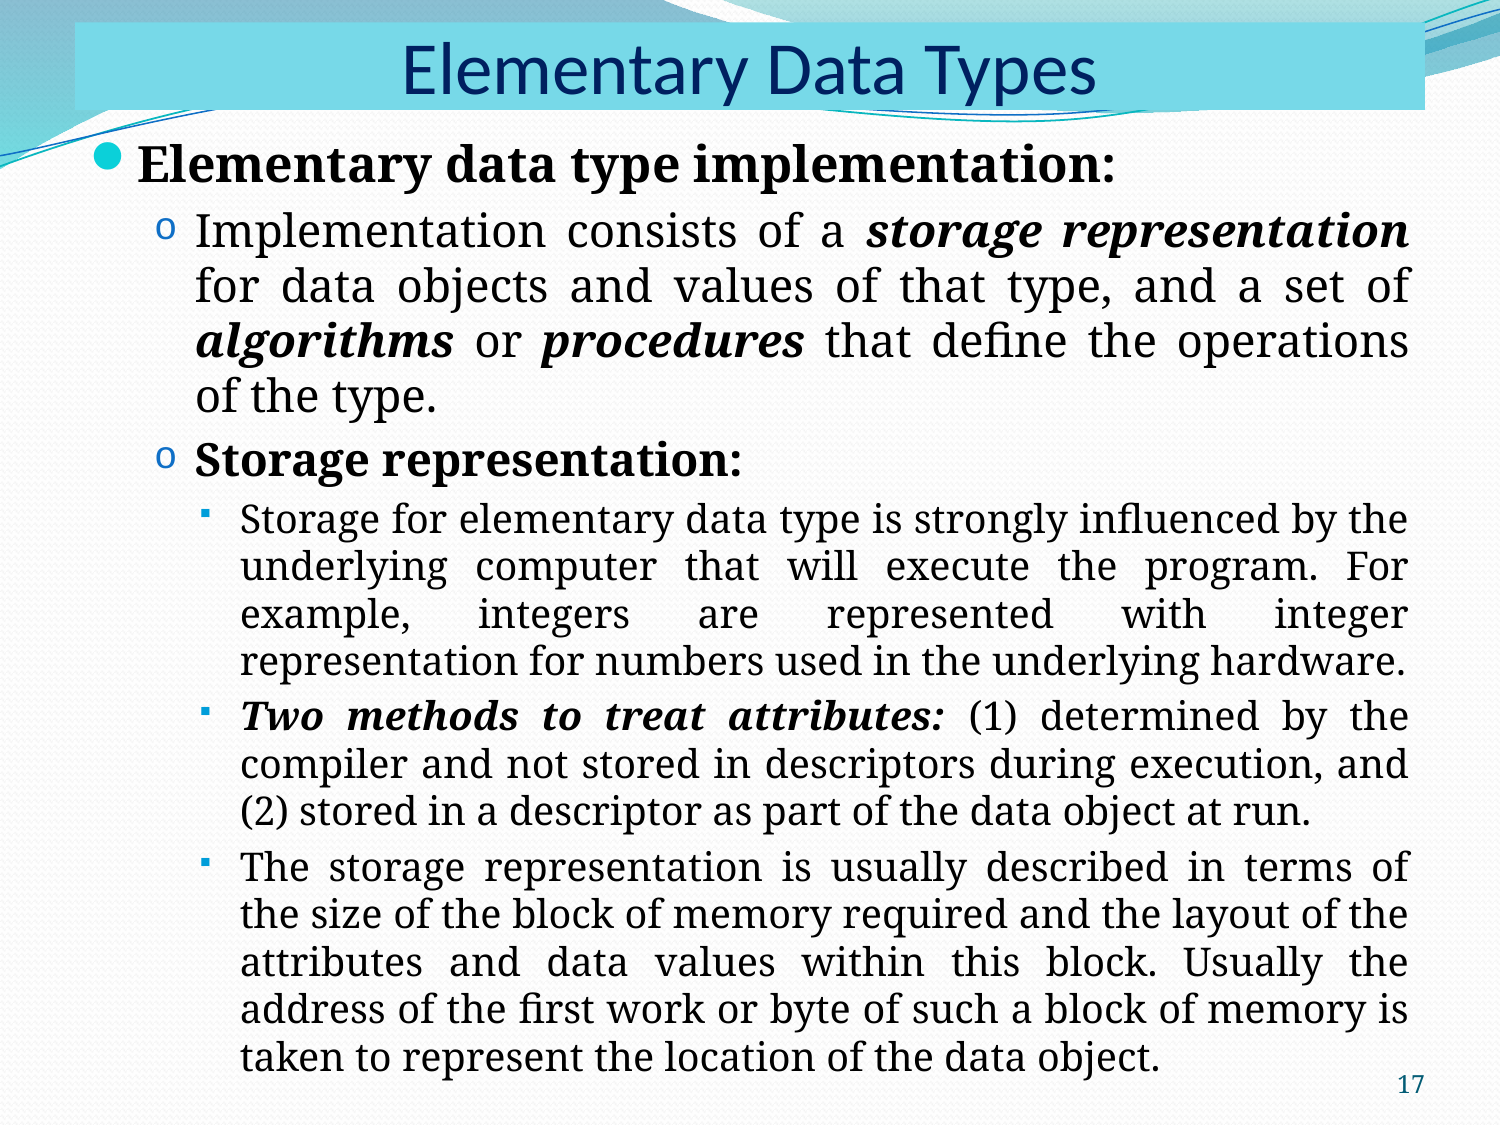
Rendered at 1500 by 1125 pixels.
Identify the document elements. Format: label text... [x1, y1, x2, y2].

slide_number 17 [1299, 1042, 1425, 1103]
list Elementary data type implementation: Implementation consists of a storage representation for data objects and values of that type, and a set of algorithms or procedures that define the operations of the type. Storage representation: Storage for elementary data type is strongly influenced by the underlying computer that will execute the program. For example, integers are represented with integer representation for numbers used in the underlying hardware. Two methods to treat attributes: (1) determined by the compiler and not stored in descriptors during execution, and (2) stored in a descriptor as part of the data object at run. The storage representation is usually described in terms of the size of the block of memory required and the layout of the attributes and data values within this block. Usually the address of the first work or byte of such a block of memory is taken to represent the location of the data object. [75, 125, 1425, 1050]
title Elementary Data Types [75, 22, 1425, 110]
